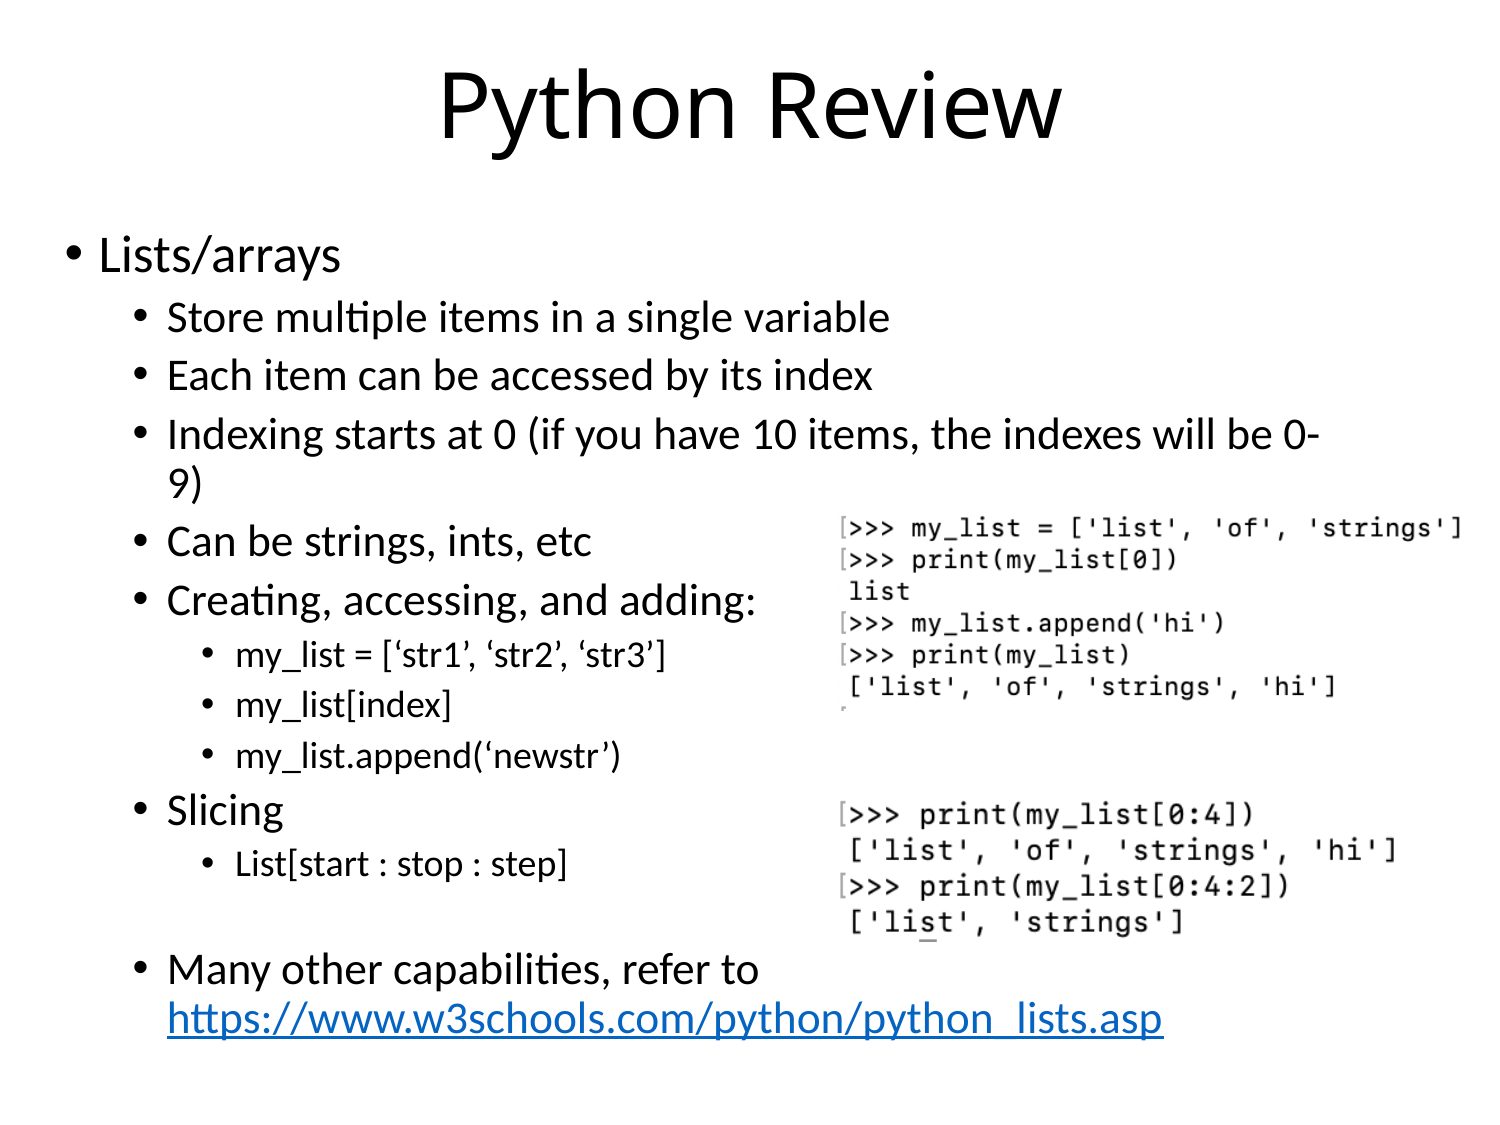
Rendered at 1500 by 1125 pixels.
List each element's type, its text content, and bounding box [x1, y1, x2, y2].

picture [838, 796, 1465, 942]
picture [837, 507, 1500, 711]
list Lists/arrays Store multiple items in a single variable Each item can be accessed by its index Indexing starts at 0 (if you have 10 items, the indexes will be 0-9) Can be strings, ints, etc Creating, accessing, and adding: my_list = [‘str1’, ‘str2’, ‘str3’] my_list[index] my_list.append(‘newstr’) Slicing List[start : stop : step] Many other capabilities, refer to https://www.w3schools.com/python/python_lists.asp [49, 218, 1344, 1054]
title Python Review [103, 0, 1397, 218]
